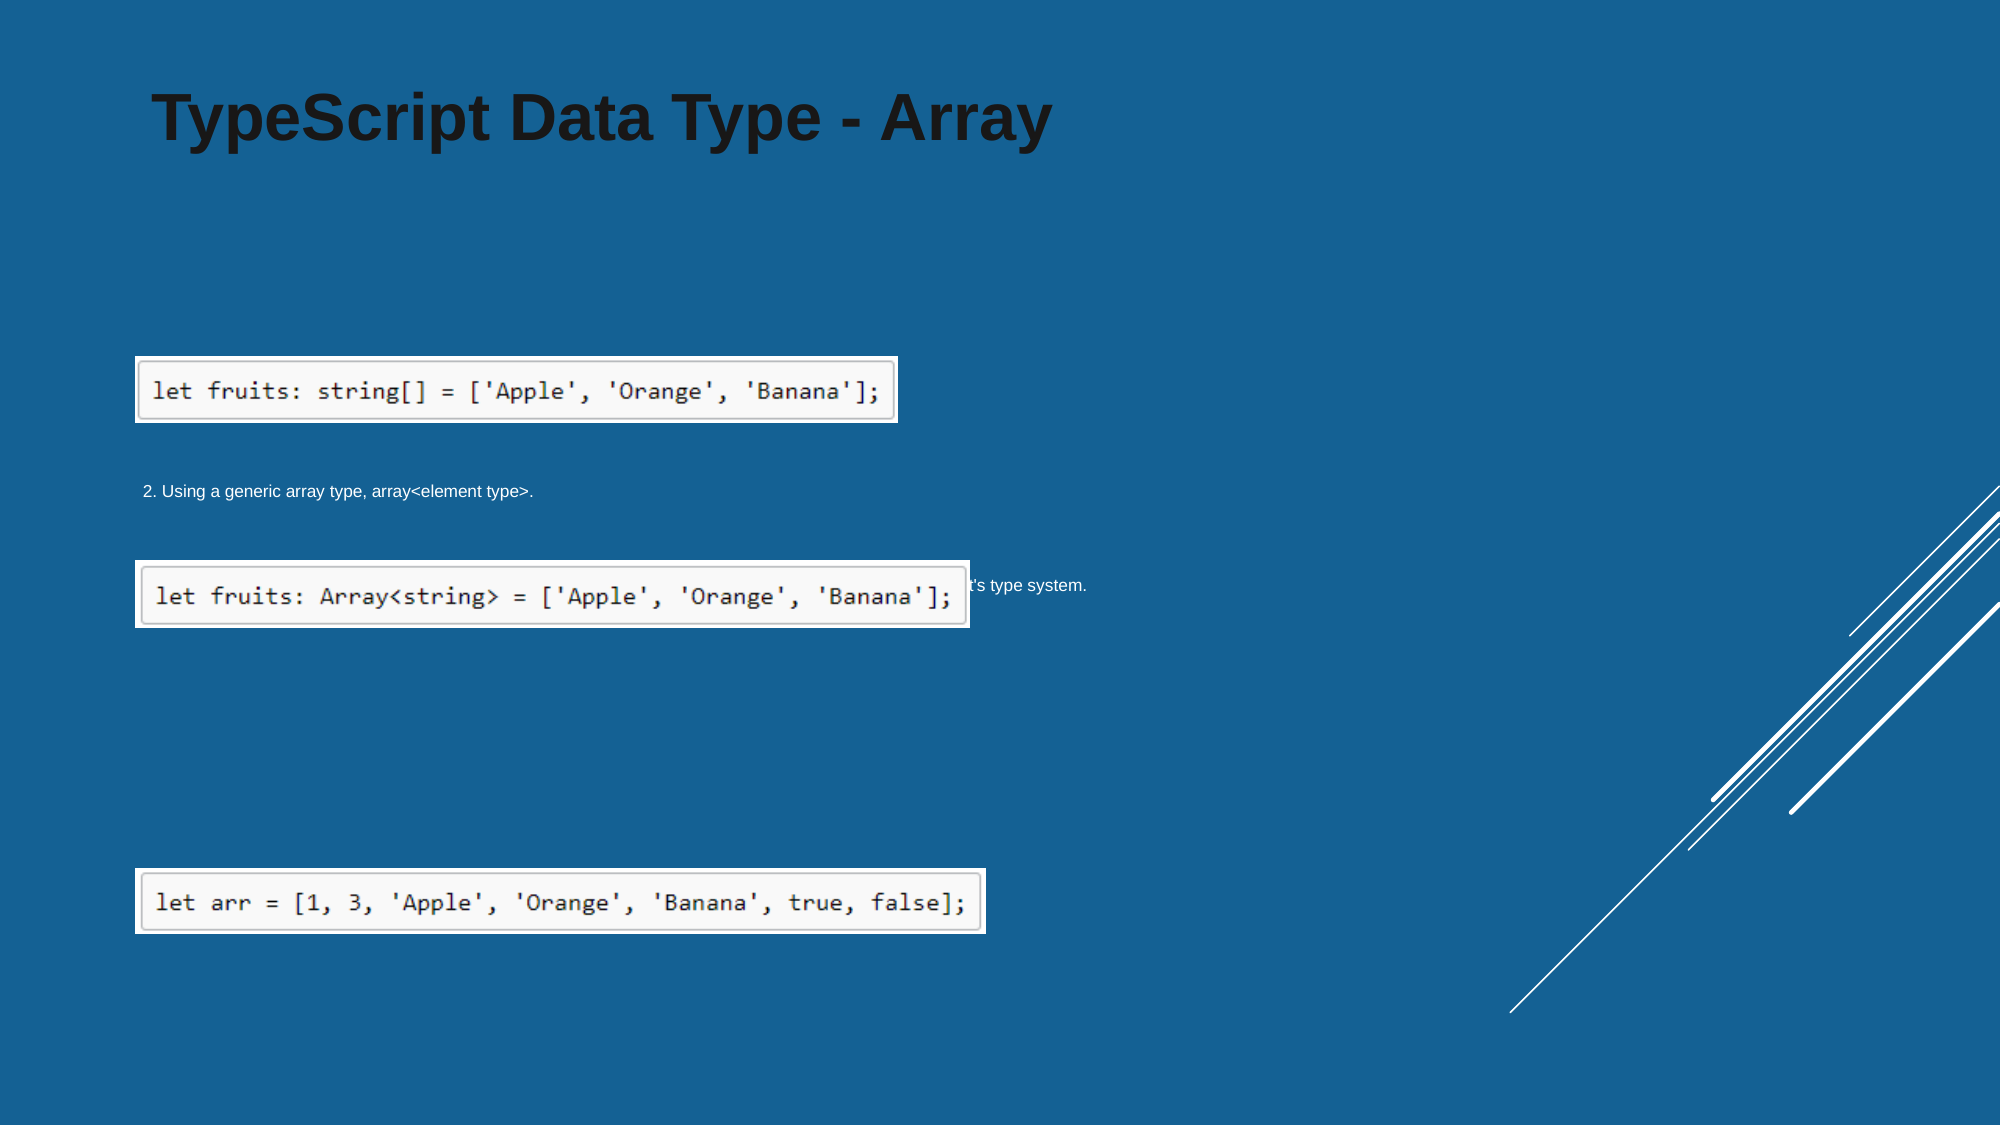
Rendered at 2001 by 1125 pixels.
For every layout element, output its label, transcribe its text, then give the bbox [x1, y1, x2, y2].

picture [135, 559, 971, 628]
title 1. Using square brackets. This method is similar to how you would declare arrays in JavaScript. 2. Using a generic array type, array<element type>. Of course, you can always initialize an array like shown below, but you will not get the advantage of typescript's type system. [134, 346, 1536, 595]
text_box TypeScript Data Type - Array [143, 66, 1062, 161]
picture [135, 868, 986, 935]
picture [135, 356, 899, 423]
